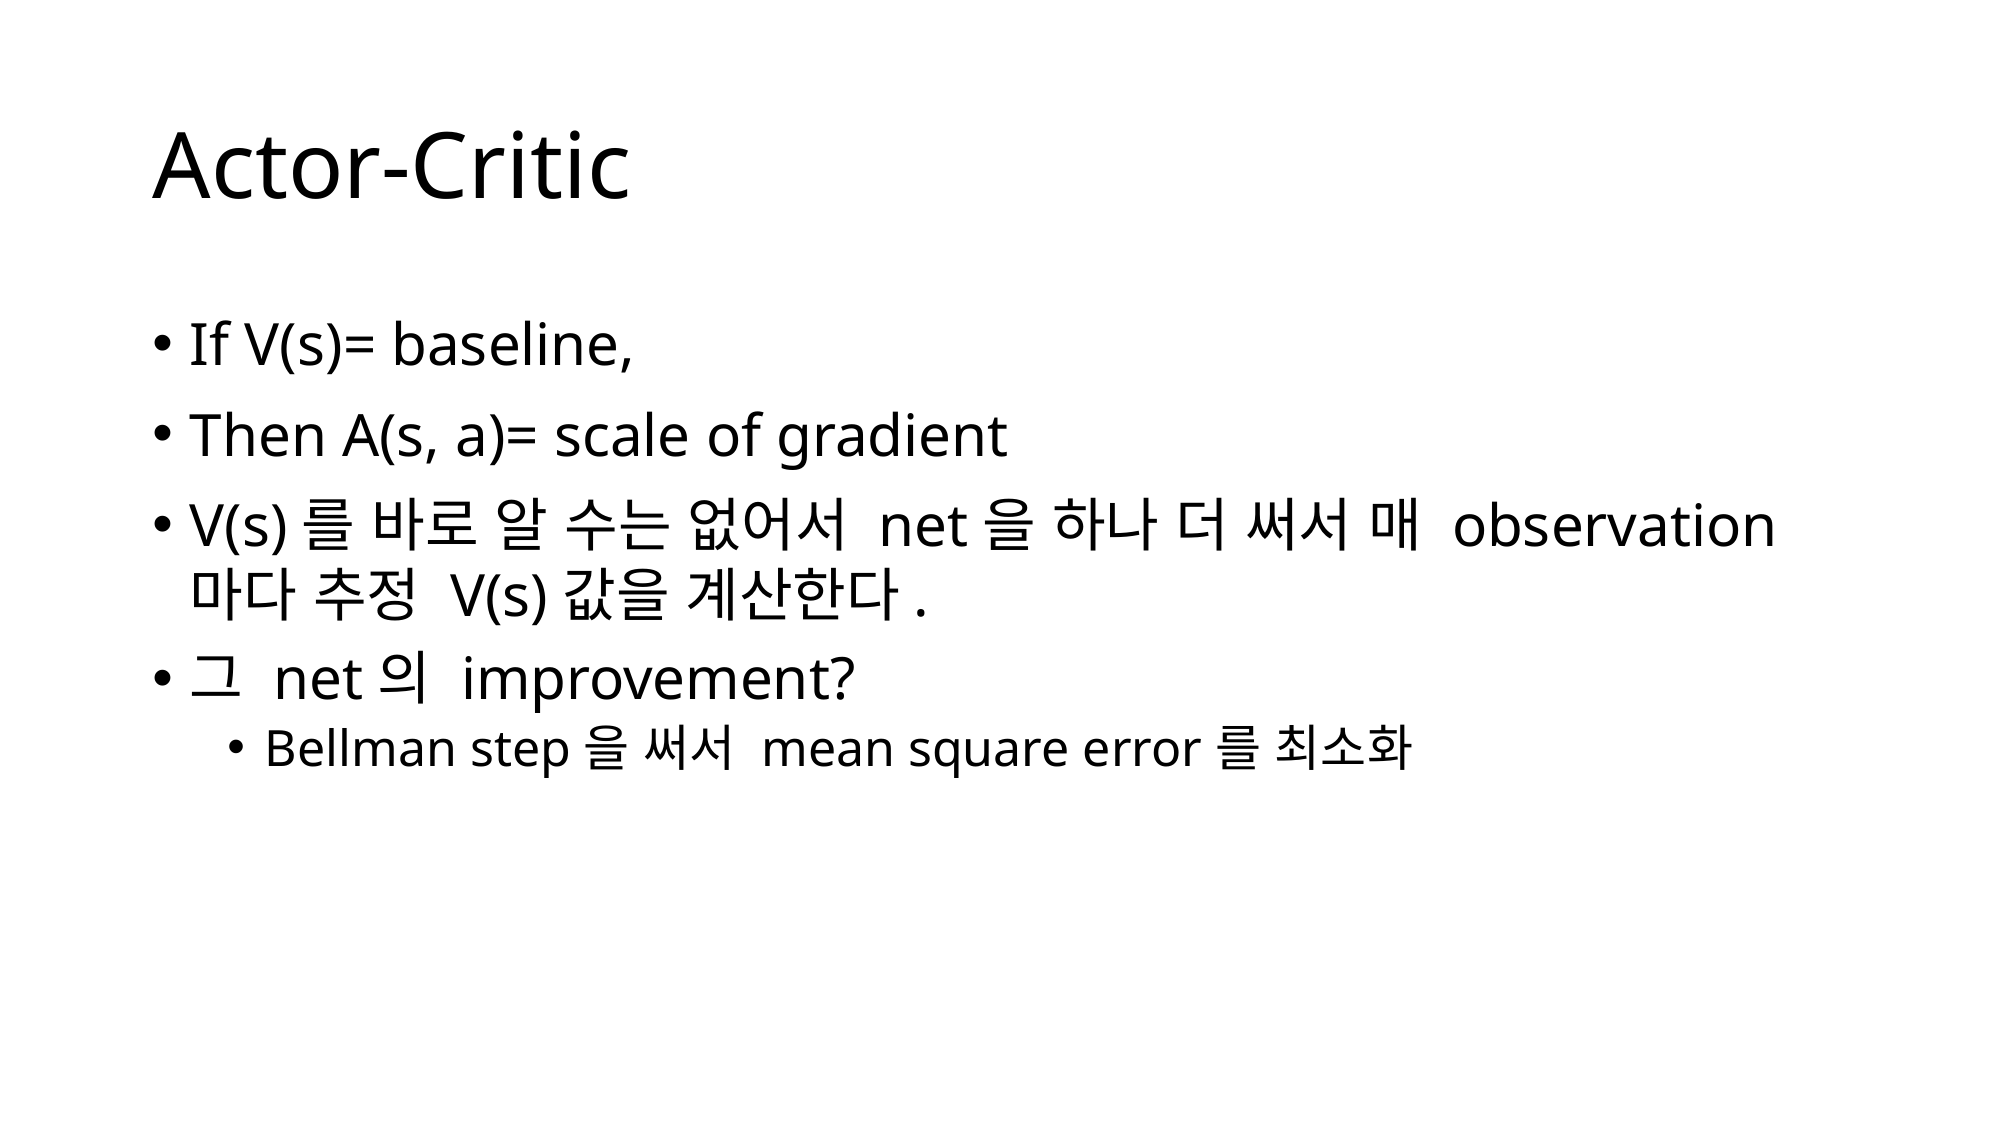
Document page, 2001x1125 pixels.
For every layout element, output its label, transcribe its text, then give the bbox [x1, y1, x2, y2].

list If V(s)= baseline, Then A(s, a)= scale of gradient V(s)를 바로 알 수는 없어서 net을 하나 더 써서 매 observation마다 추정 V(s)값을 계산한다. 그 net의 improvement? Bellman step을 써서 mean square error를 최소화 [137, 299, 1863, 1014]
title Actor-Critic [137, 59, 1863, 278]
